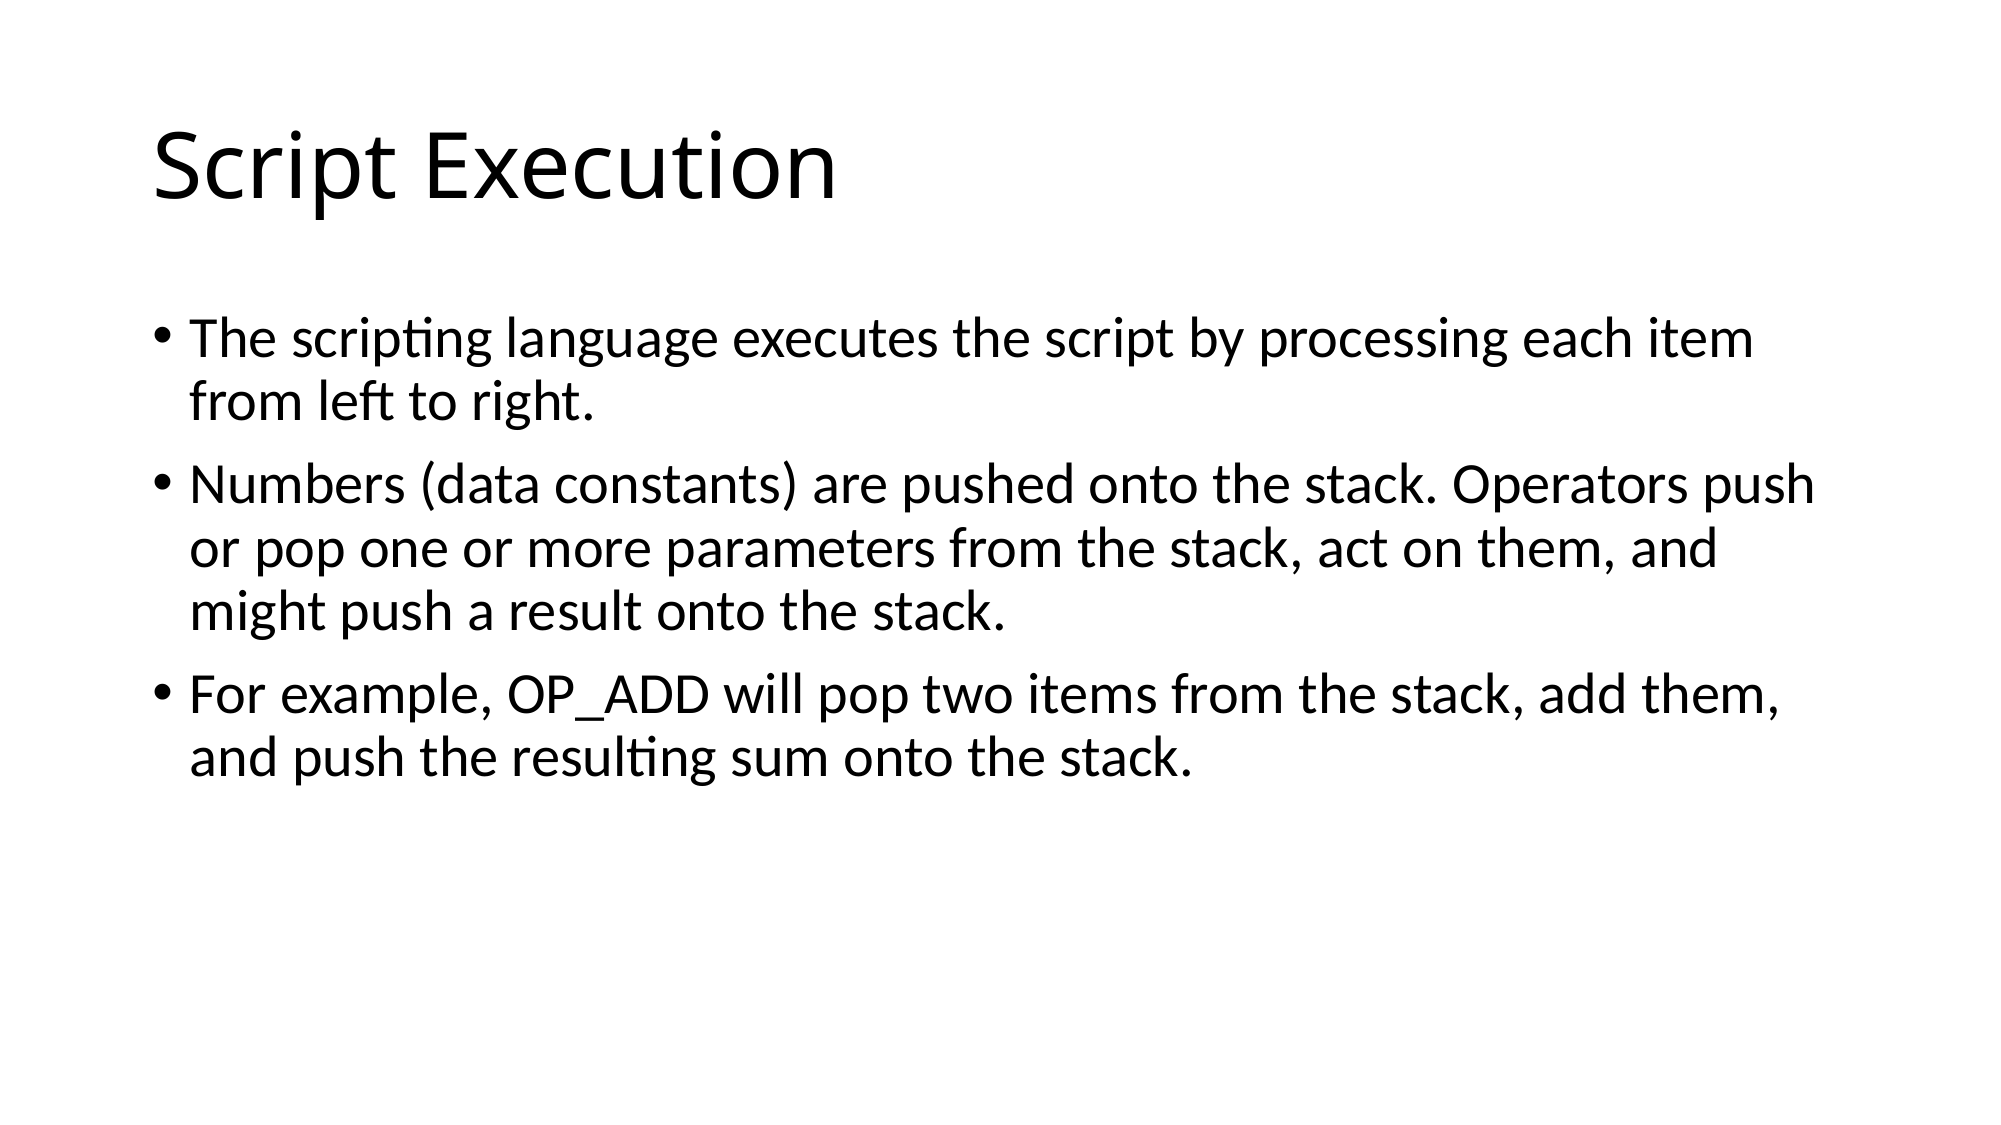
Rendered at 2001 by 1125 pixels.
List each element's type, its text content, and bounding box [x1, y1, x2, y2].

list The scripting language executes the script by processing each item from left to right. Numbers (data constants) are pushed onto the stack. Operators push or pop one or more parameters from the stack, act on them, and might push a result onto the stack. For example, OP_ADD will pop two items from the stack, add them, and push the resulting sum onto the stack. [137, 299, 1863, 1014]
title Script Execution [137, 59, 1863, 278]
